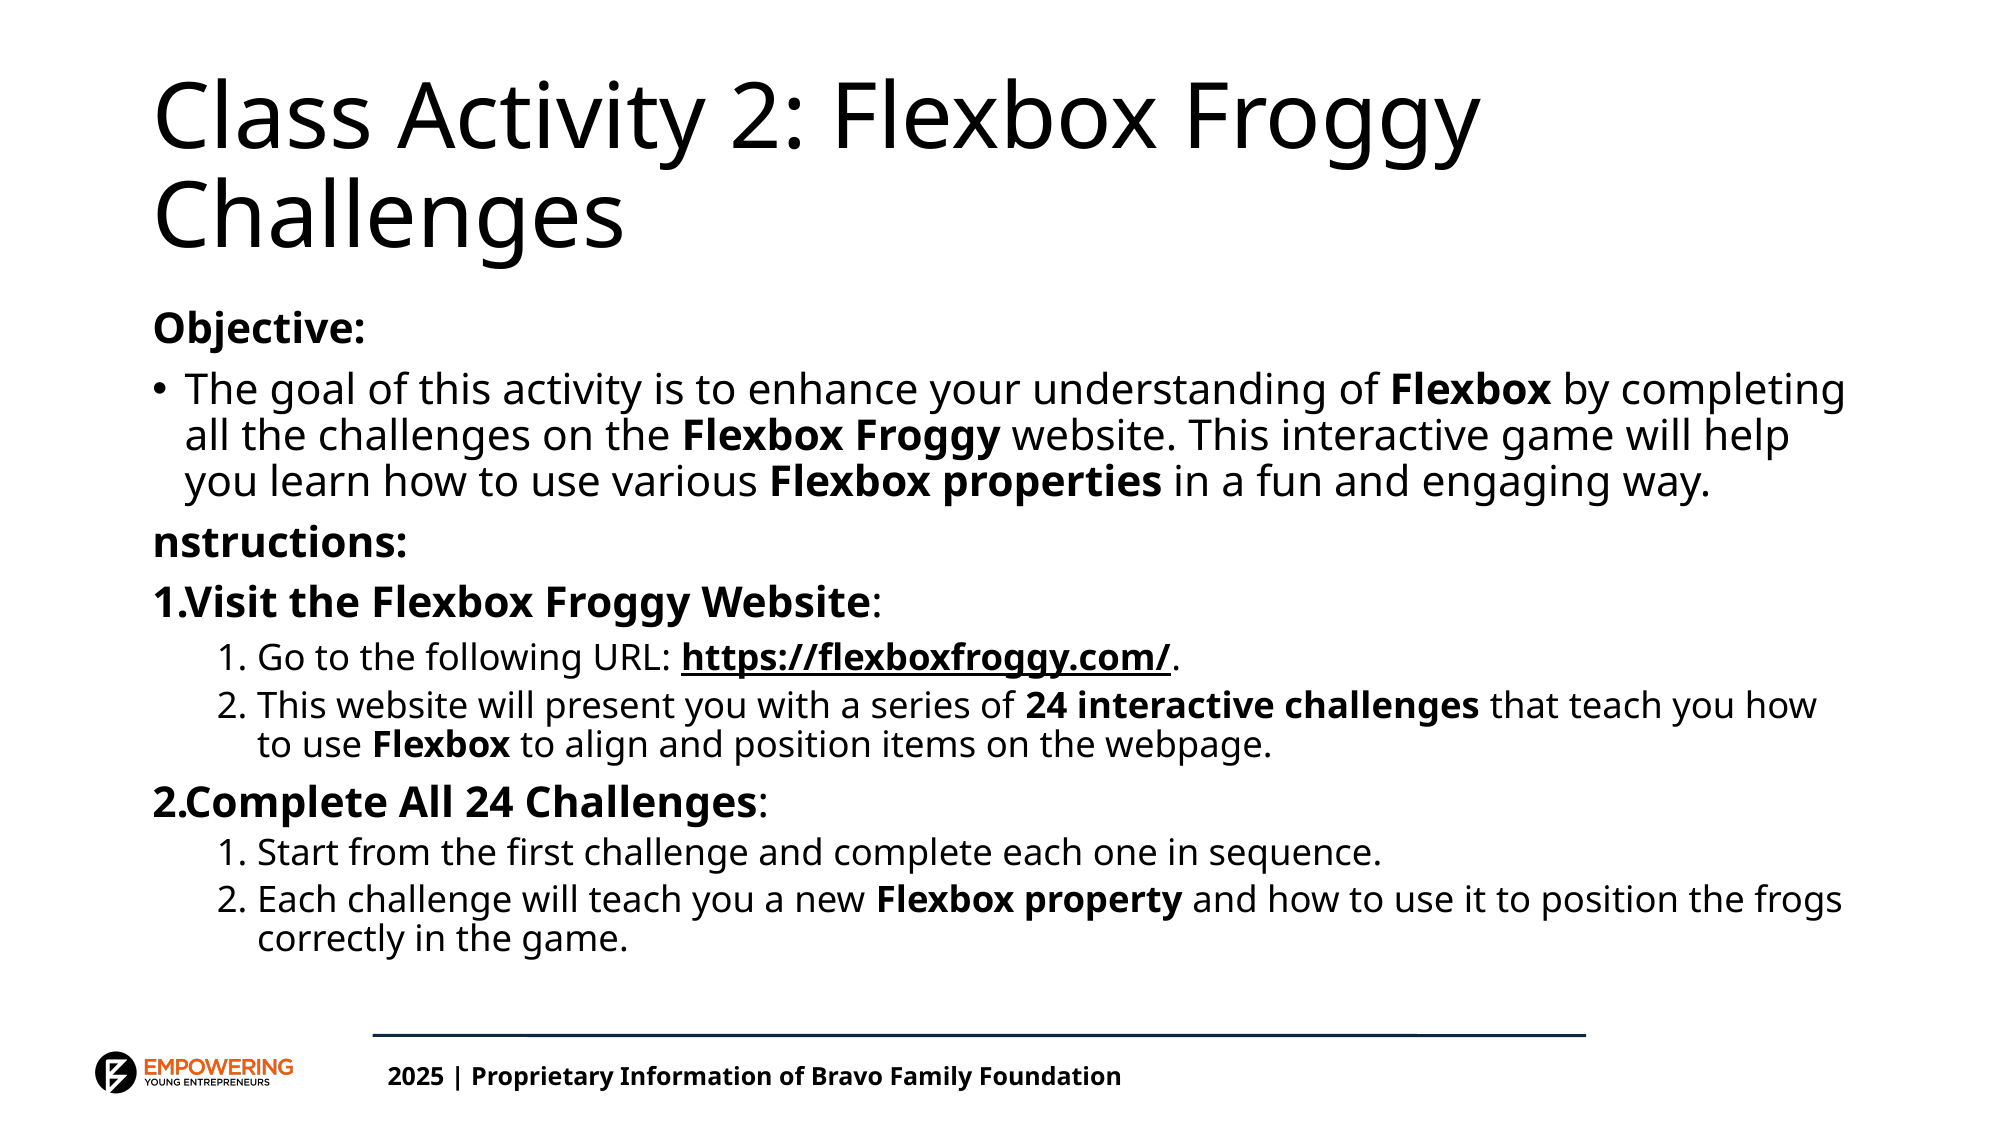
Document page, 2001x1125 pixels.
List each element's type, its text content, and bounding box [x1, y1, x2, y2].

title Class Activity 2: Flexbox Froggy Challenges [137, 59, 1863, 278]
list Objective: The goal of this activity is to enhance your understanding of Flexbox by completing all the challenges on the Flexbox Froggy website. This interactive game will help you learn how to use various Flexbox properties in a fun and engaging way. nstructions: Visit the Flexbox Froggy Website: Go to the following URL: https://flexboxfroggy.com/. This website will present you with a series of 24 interactive challenges that teach you how to use Flexbox to align and position items on the webpage. Complete All 24 Challenges: Start from the first challenge and complete each one in sequence. Each challenge will teach you a new Flexbox property and how to use it to position the frogs correctly in the game. [137, 299, 1863, 1014]
picture [87, 1043, 303, 1102]
